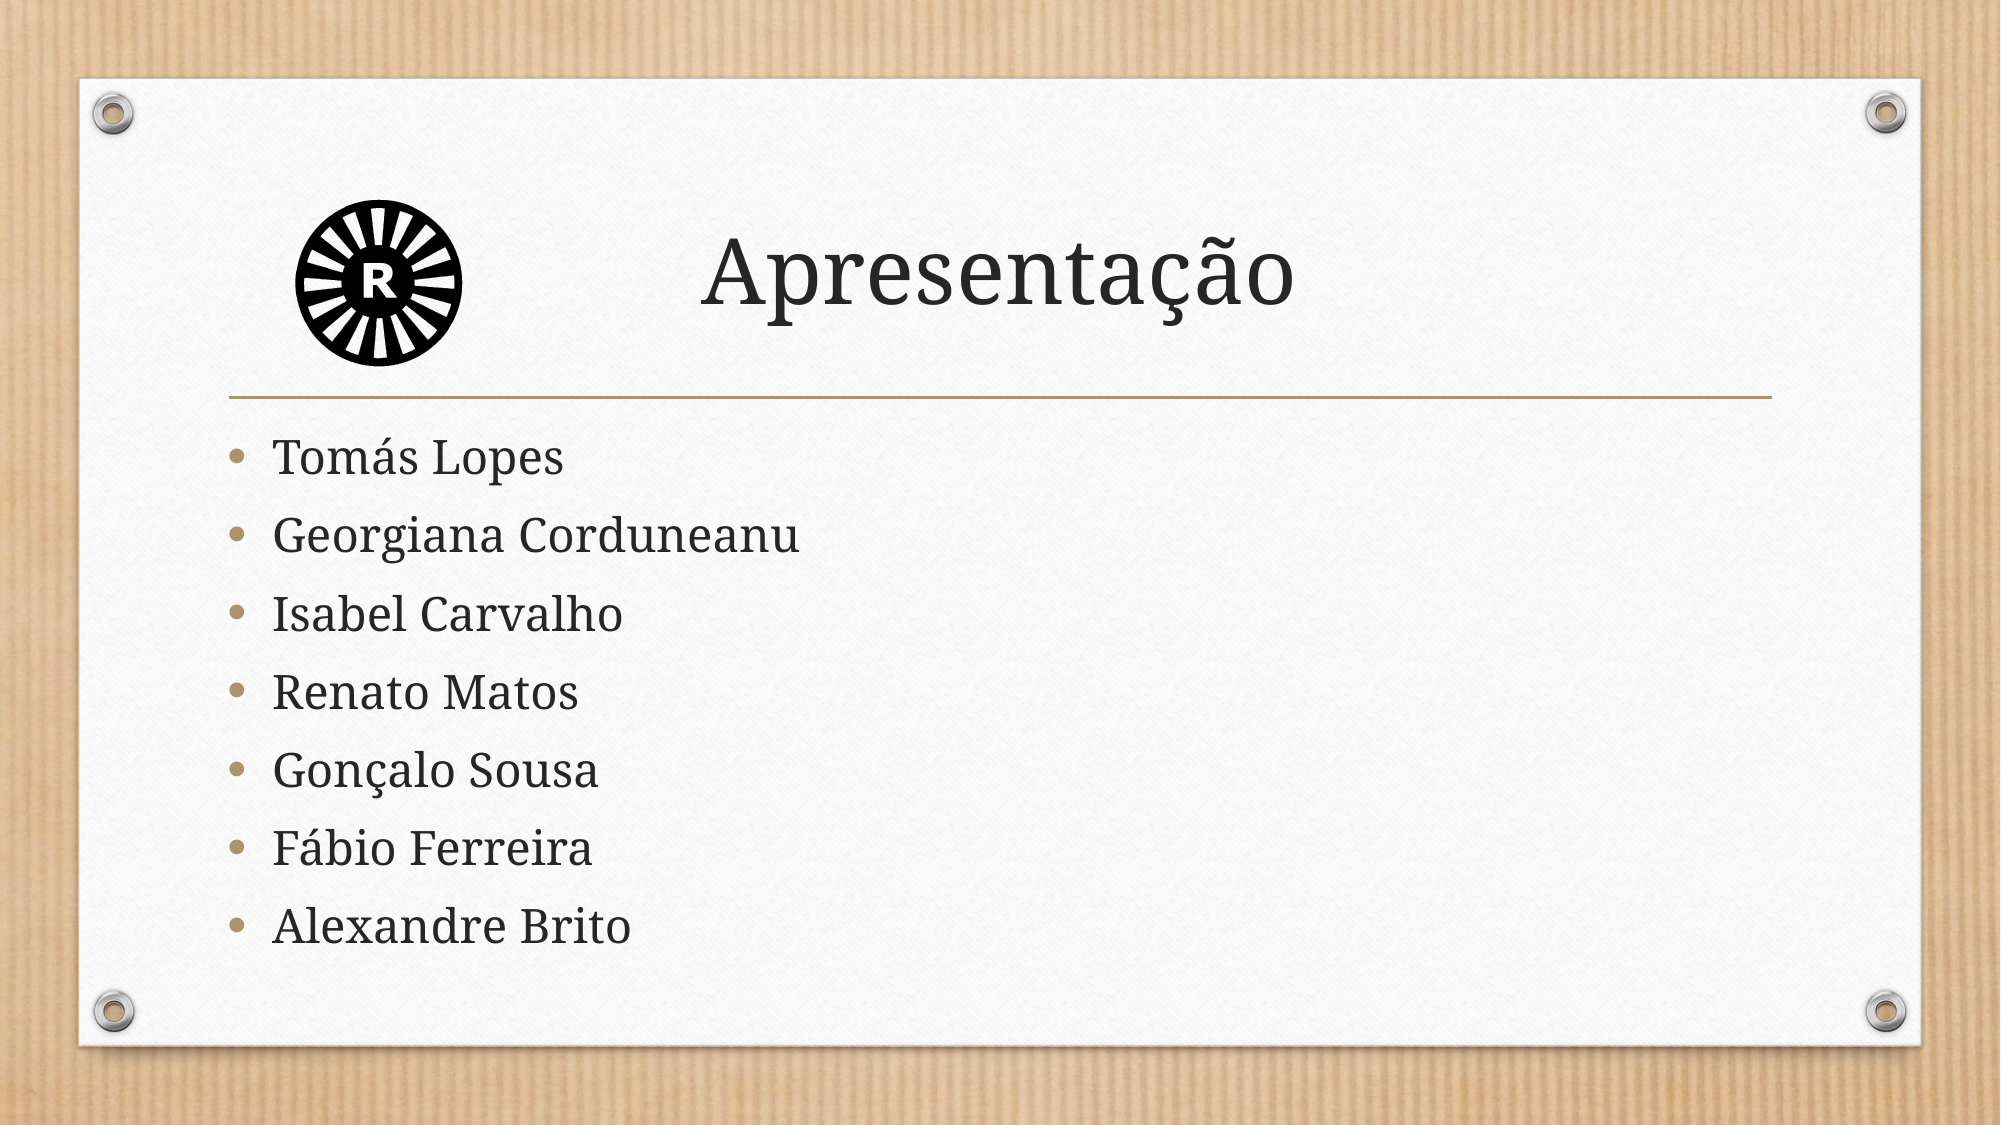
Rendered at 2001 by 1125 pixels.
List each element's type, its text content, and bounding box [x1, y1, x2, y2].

list Tomás Lopes Georgiana Corduneanu Isabel Carvalho Renato Matos Gonçalo Sousa Fábio Ferreira Alexandre Brito [212, 419, 1788, 964]
title Apresentação [725, 161, 1788, 375]
picture [0, 0, 2001, 1125]
